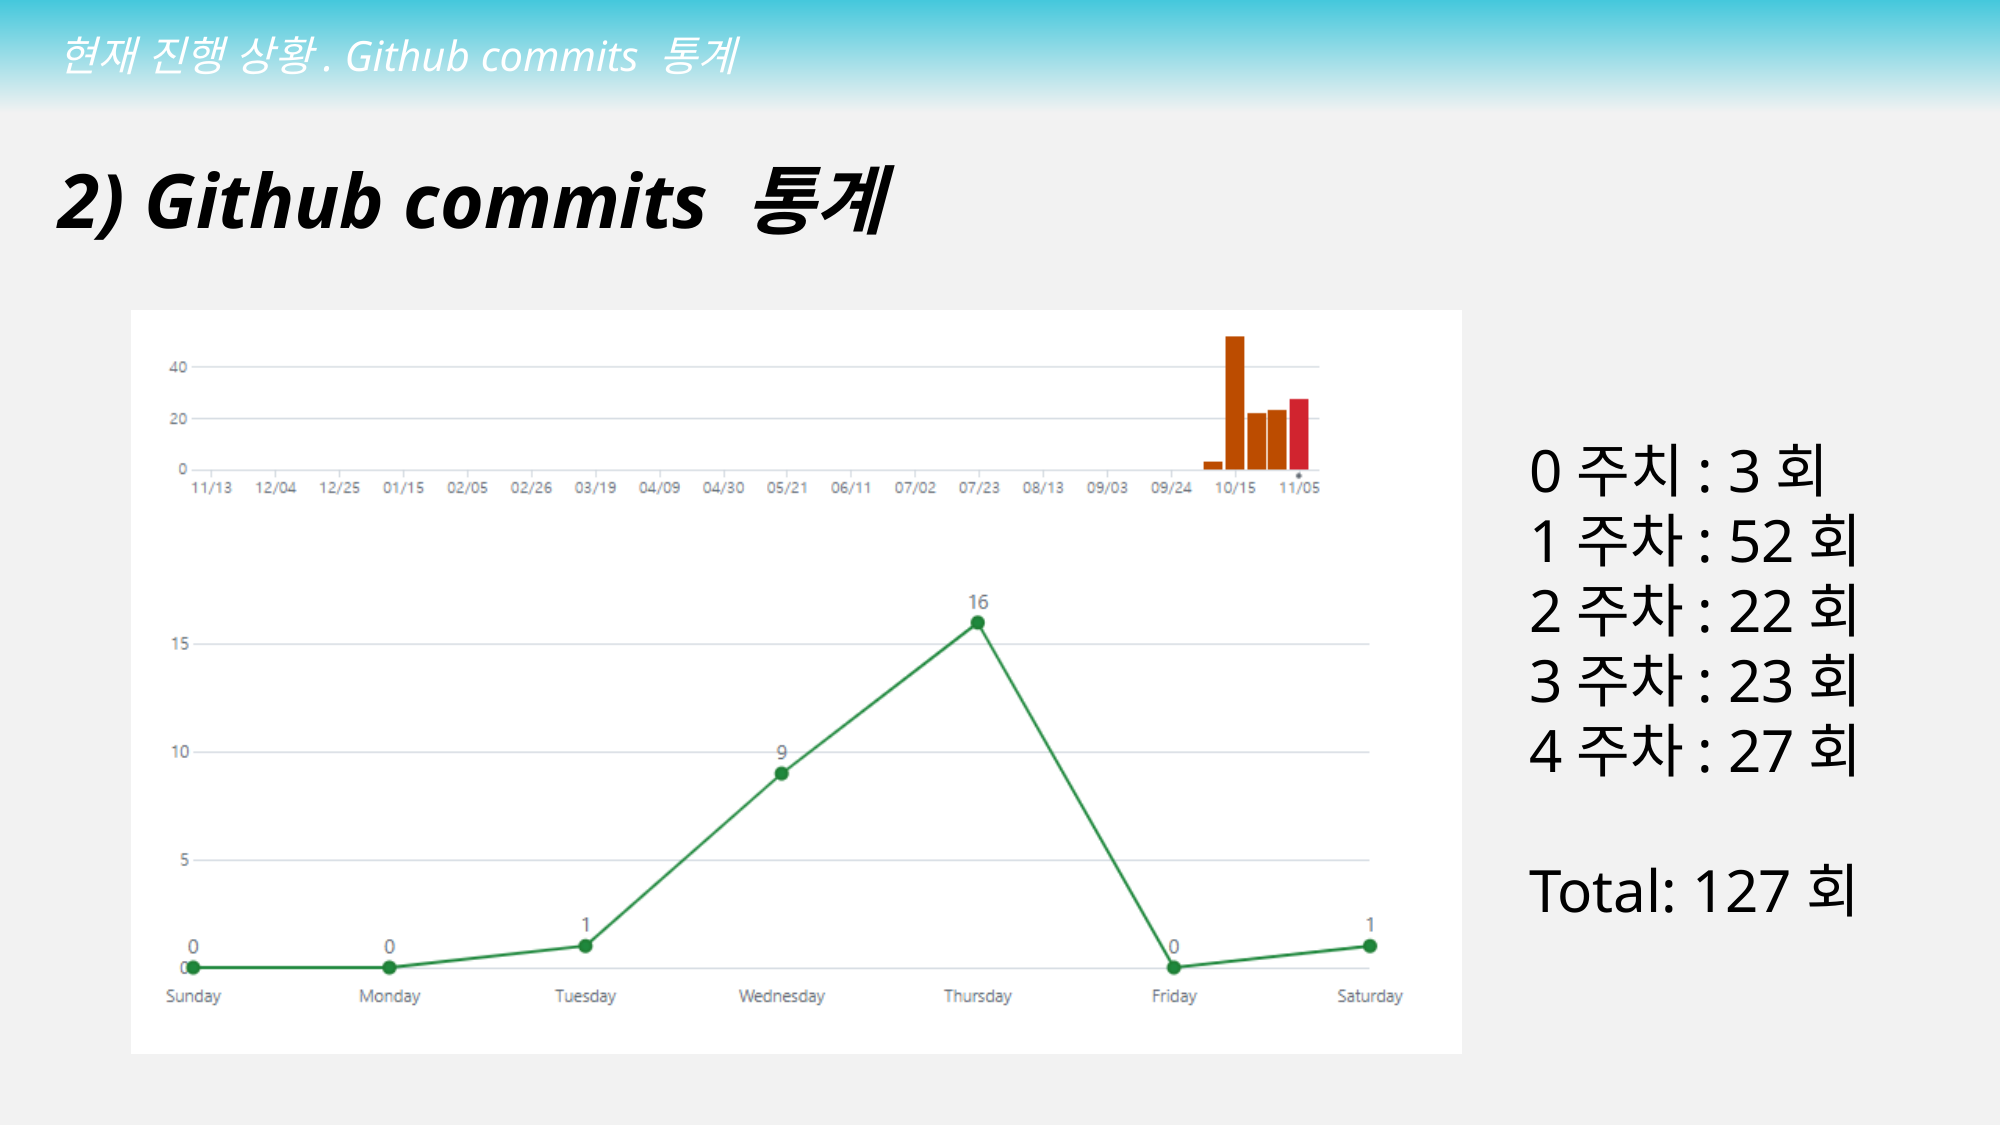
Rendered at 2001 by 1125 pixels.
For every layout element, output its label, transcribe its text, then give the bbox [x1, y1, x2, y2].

text_box 현재 진행 상황. Github commits 통계 [43, 22, 1640, 88]
text_box 0주치: 3회 1주차: 52회 2주차: 22회 3주차: 23회 4주차: 27회 Total: 127회 [1514, 427, 1878, 932]
text_box 2) Github commits 통계 [43, 146, 1627, 252]
picture [131, 310, 1462, 1054]
